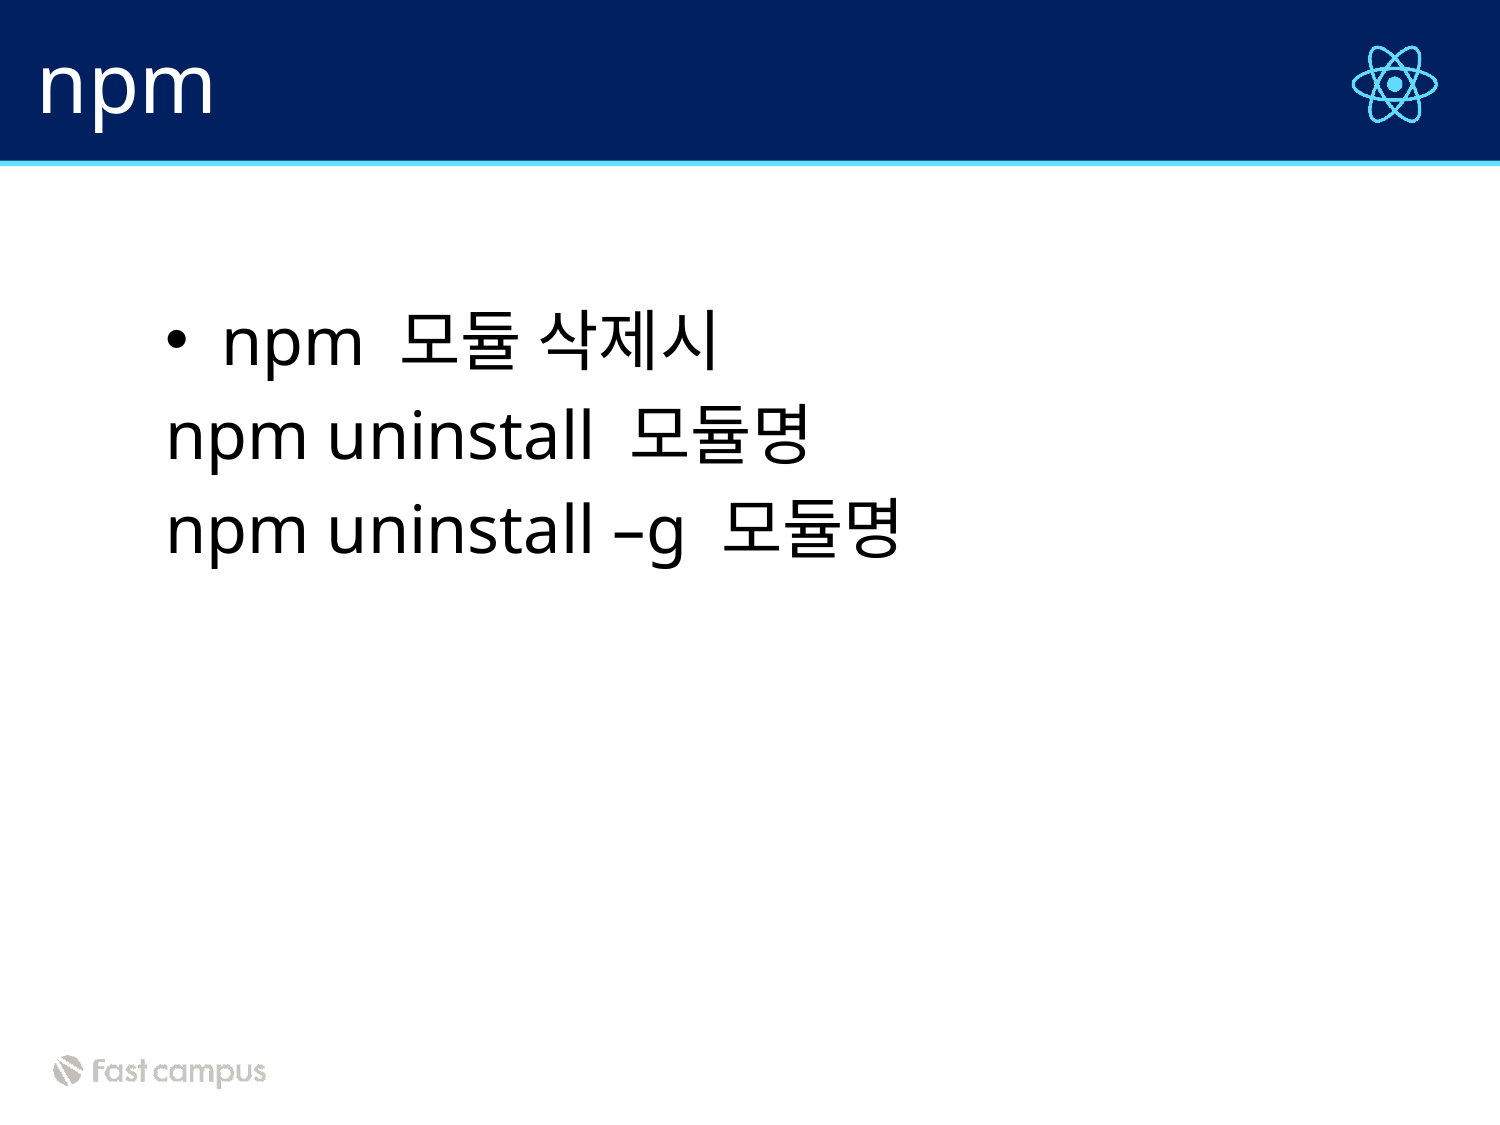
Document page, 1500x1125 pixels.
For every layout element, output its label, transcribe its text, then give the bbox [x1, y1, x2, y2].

title npm [28, 0, 1380, 175]
picture [1380, 36, 1444, 135]
picture [53, 1046, 266, 1094]
list npm 모듈 삭제시 npm uninstall 모듈명 npm uninstall –g 모듈명 [157, 290, 1343, 953]
